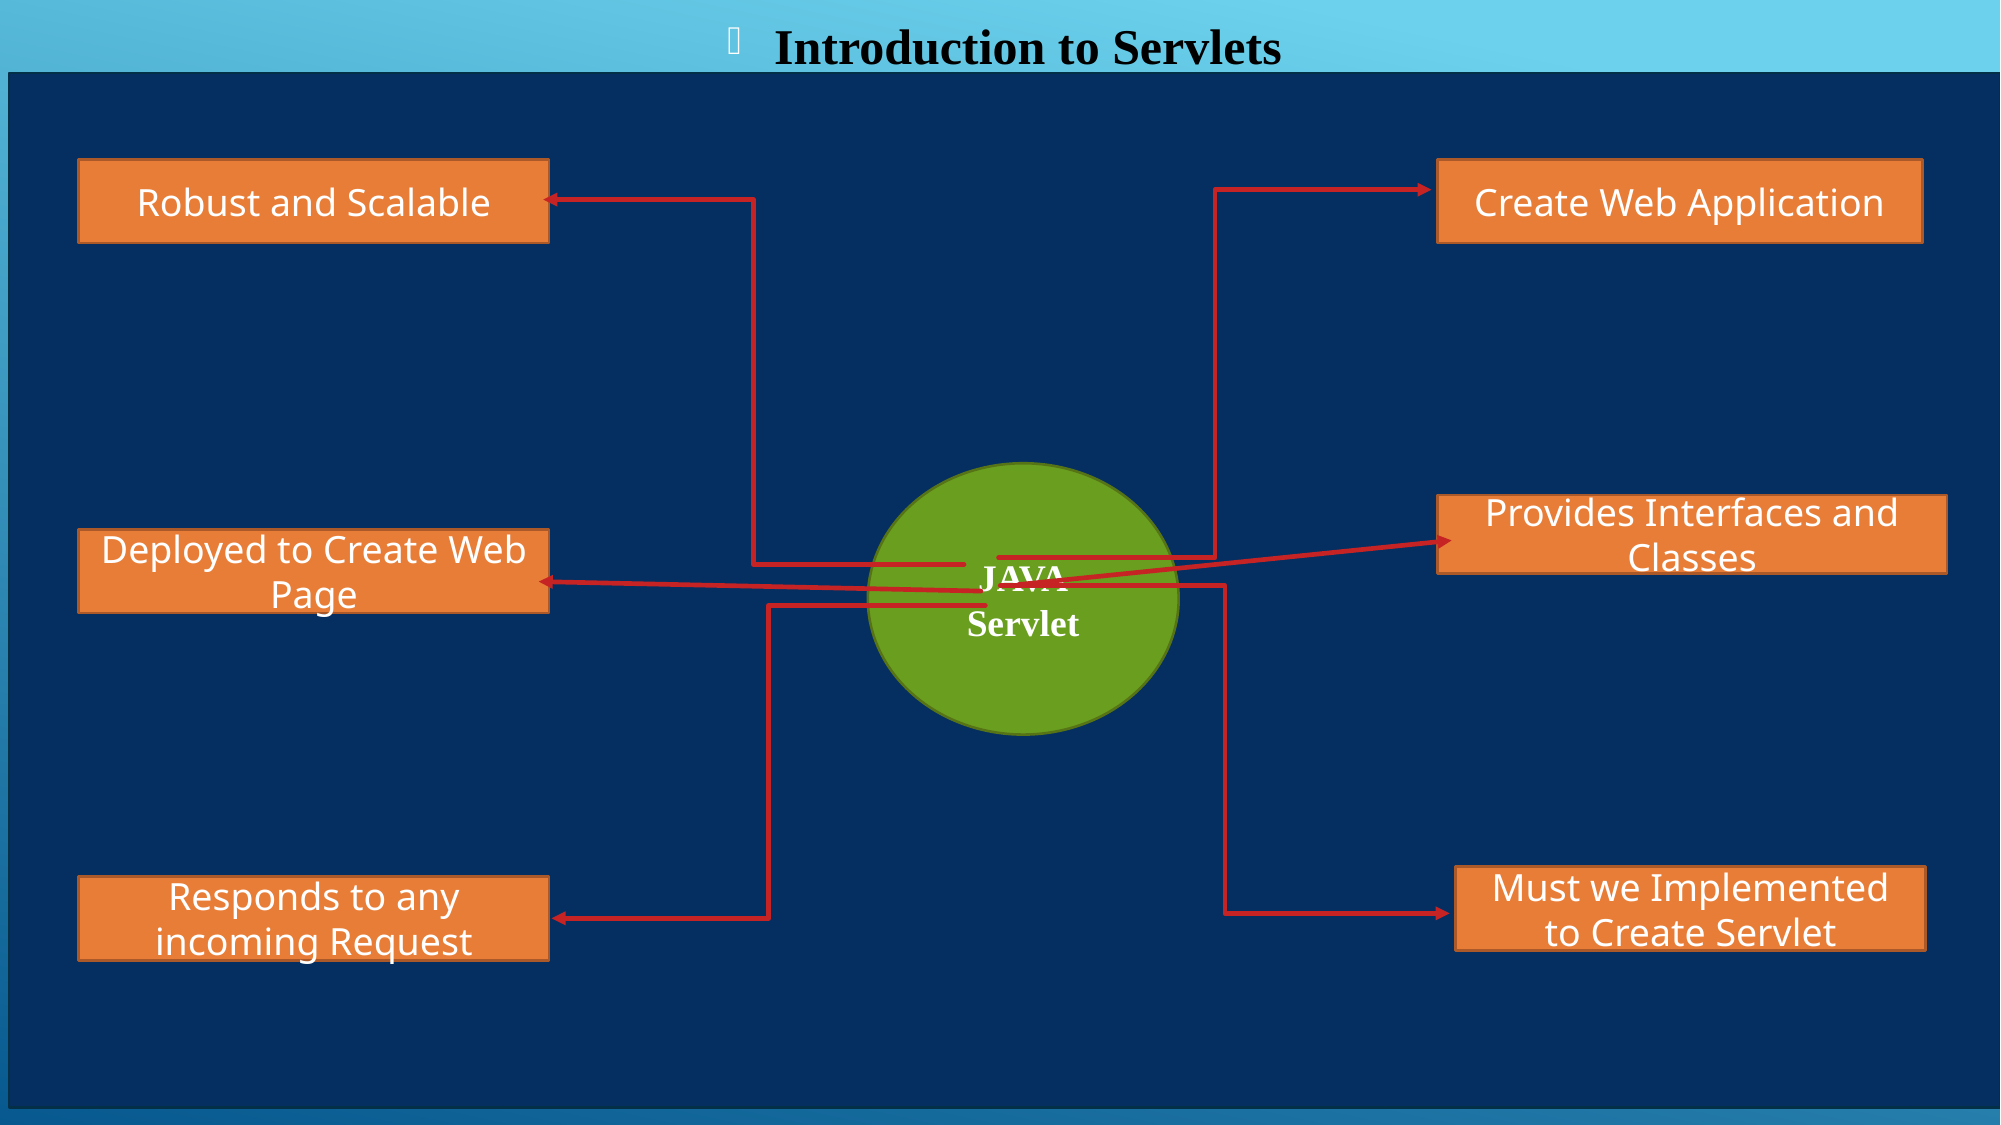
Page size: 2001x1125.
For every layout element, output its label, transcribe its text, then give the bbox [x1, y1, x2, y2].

text_box Provides Interfaces and Classes [1436, 494, 1948, 575]
text_box Responds to any incoming Request [77, 875, 550, 962]
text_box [538, 581, 982, 592]
text_box Robust and Scalable [77, 158, 550, 244]
list Introduction to Servlets [20, 10, 1990, 72]
text_box JAVA Servlet [866, 463, 1018, 735]
text_box [8, 72, 2000, 1109]
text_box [1018, 540, 1452, 585]
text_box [551, 605, 986, 919]
text_box Deployed to Create Web Page [77, 528, 550, 614]
text_box Must we Implemented to Create Servlet [1454, 865, 1927, 952]
text_box Create Web Application [1436, 158, 1924, 244]
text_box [1000, 585, 1450, 914]
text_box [998, 189, 1432, 559]
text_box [543, 199, 965, 565]
